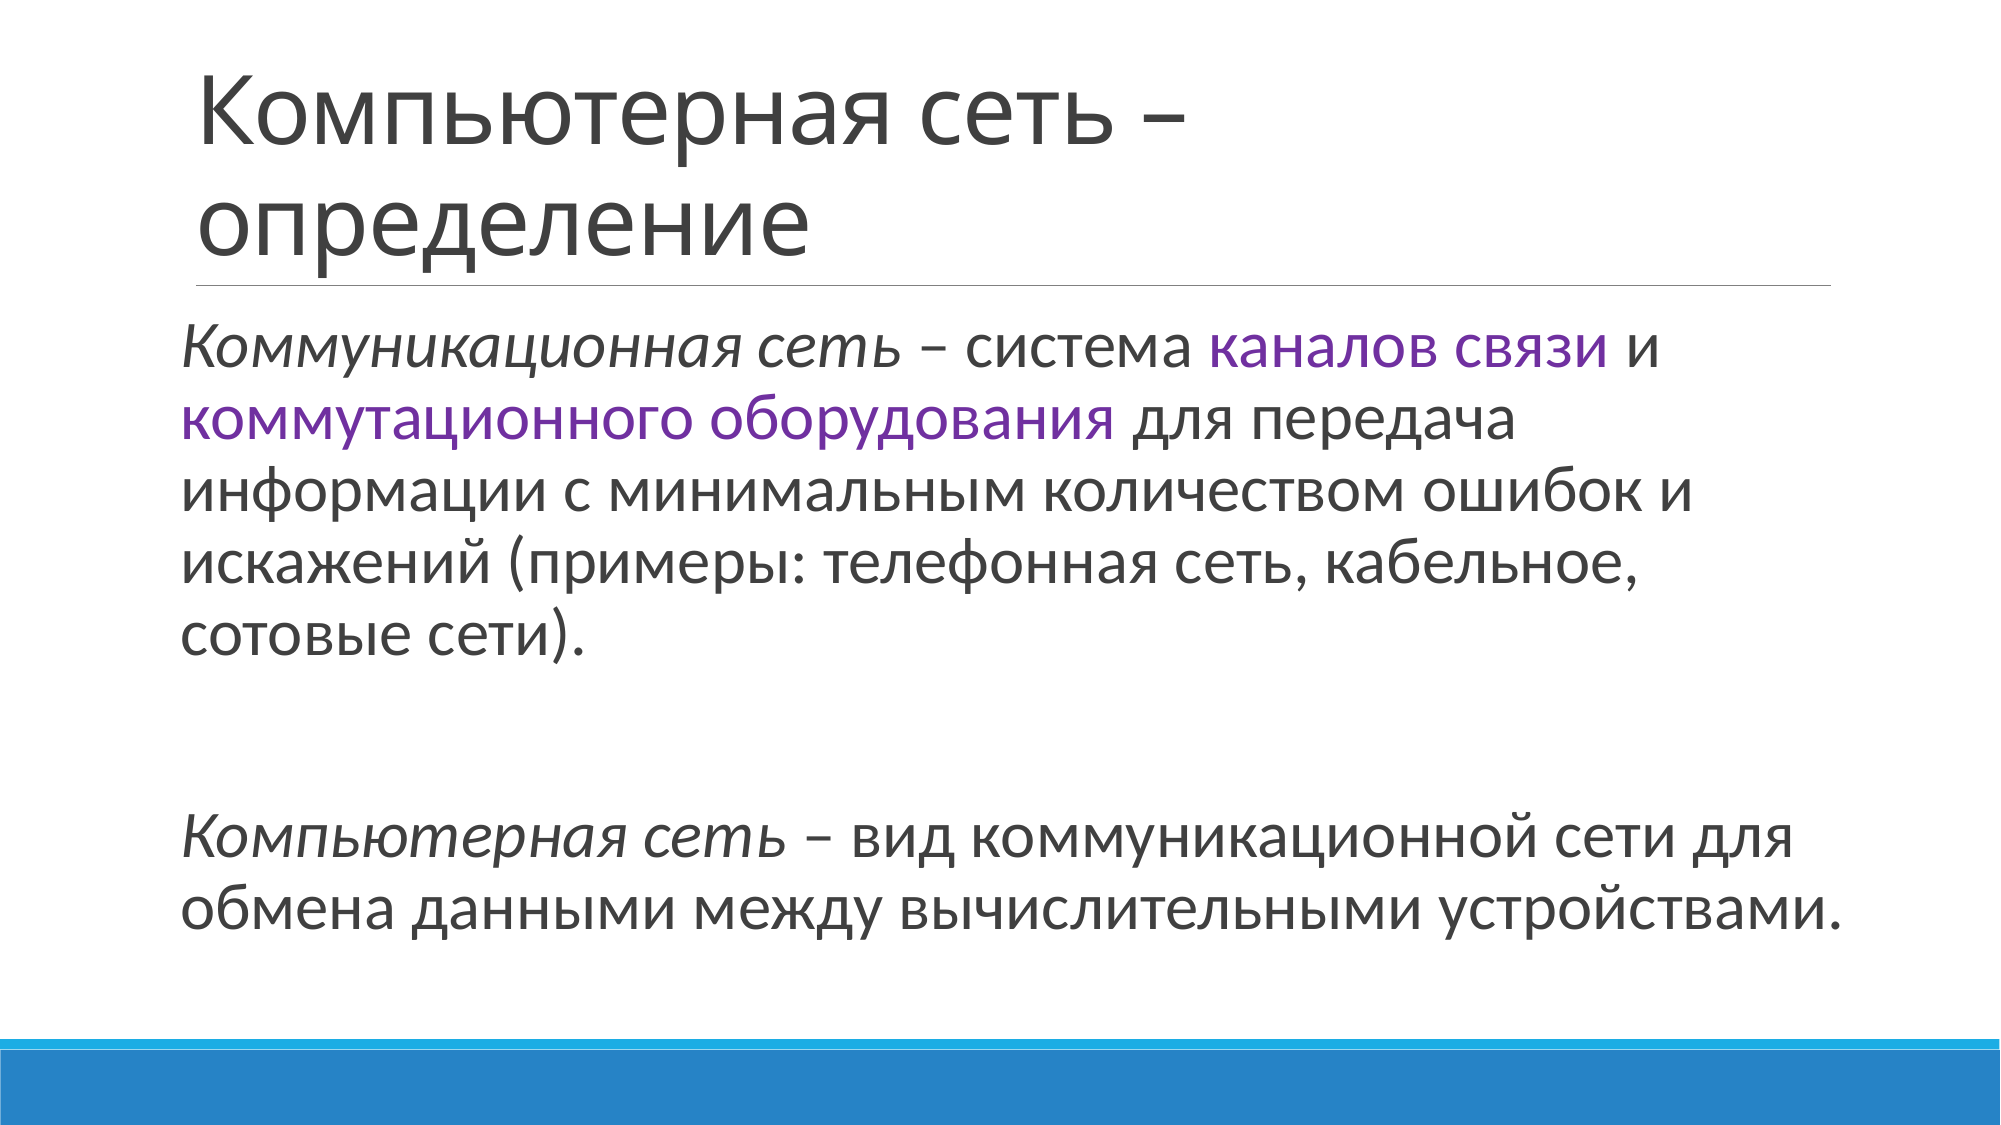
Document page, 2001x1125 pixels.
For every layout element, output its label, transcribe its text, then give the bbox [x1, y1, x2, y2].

title Компьютерная сеть – определение [180, 47, 1830, 285]
list Коммуникационная сеть – система каналов связи и коммутационного оборудования для передача информации с минимальным количеством ошибок и искажений (примеры: телефонная сеть, кабельное, сотовые сети). Компьютерная сеть – вид коммуникационной сети для обмена данными между вычислительными устройствами. [180, 302, 1851, 1013]
